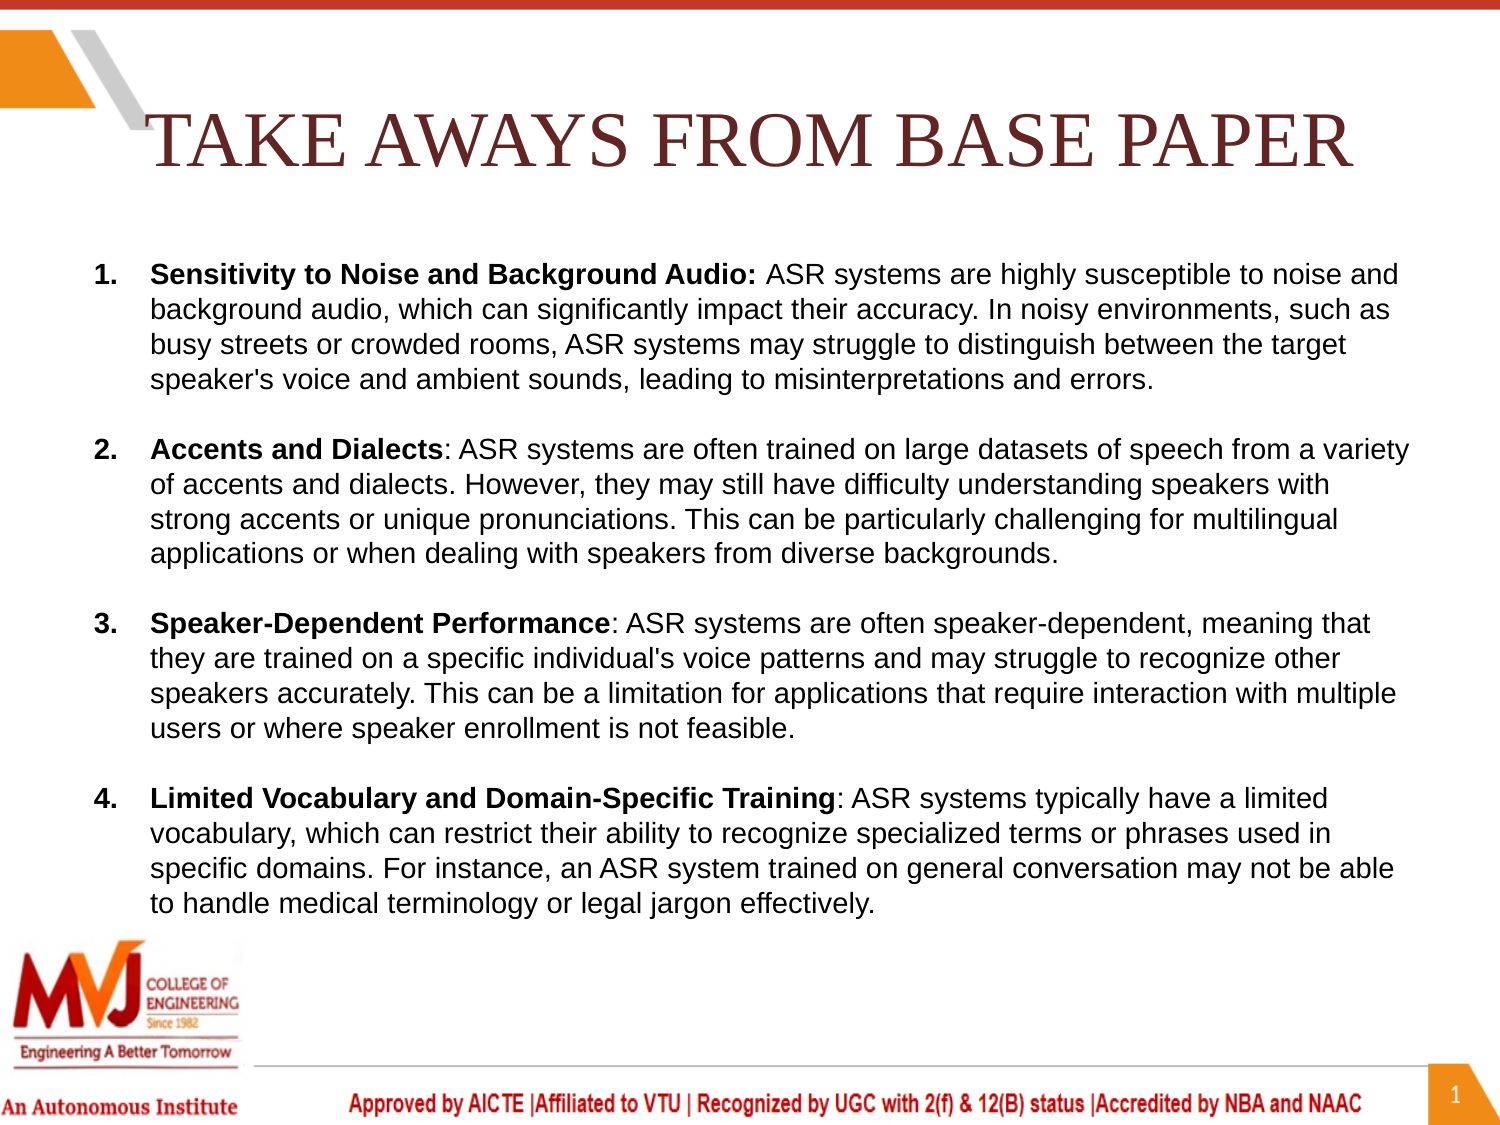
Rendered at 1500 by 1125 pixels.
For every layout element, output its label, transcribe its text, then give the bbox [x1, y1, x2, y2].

title TAKE AWAYS FROM BASE PAPER [75, 45, 1425, 225]
text_box Sensitivity to Noise and Background Audio: ASR systems are highly susceptible to noise and background audio, which can significantly impact their accuracy. In noisy environments, such as busy streets or crowded rooms, ASR systems may struggle to distinguish between the target speaker's voice and ambient sounds, leading to misinterpretations and errors. Accents and Dialects: ASR systems are often trained on large datasets of speech from a variety of accents and dialects. However, they may still have difficulty understanding speakers with strong accents or unique pronunciations. This can be particularly challenging for multilingual applications or when dealing with speakers from diverse backgrounds. Speaker-Dependent Performance: ASR systems are often speaker-dependent, meaning that they are trained on a specific individual's voice patterns and may struggle to recognize other speakers accurately. This can be a limitation for applications that require interaction with multiple users or where speaker enrollment is not feasible. Limited Vocabulary and Domain-Specific Training: ASR systems typically have a limited vocabulary, which can restrict their ability to recognize specialized terms or phrases used in specific domains. For instance, an ASR system trained on general conversation may not be able to handle medical terminology or legal jargon effectively. [78, 212, 1429, 997]
picture [0, 0, 1500, 1125]
